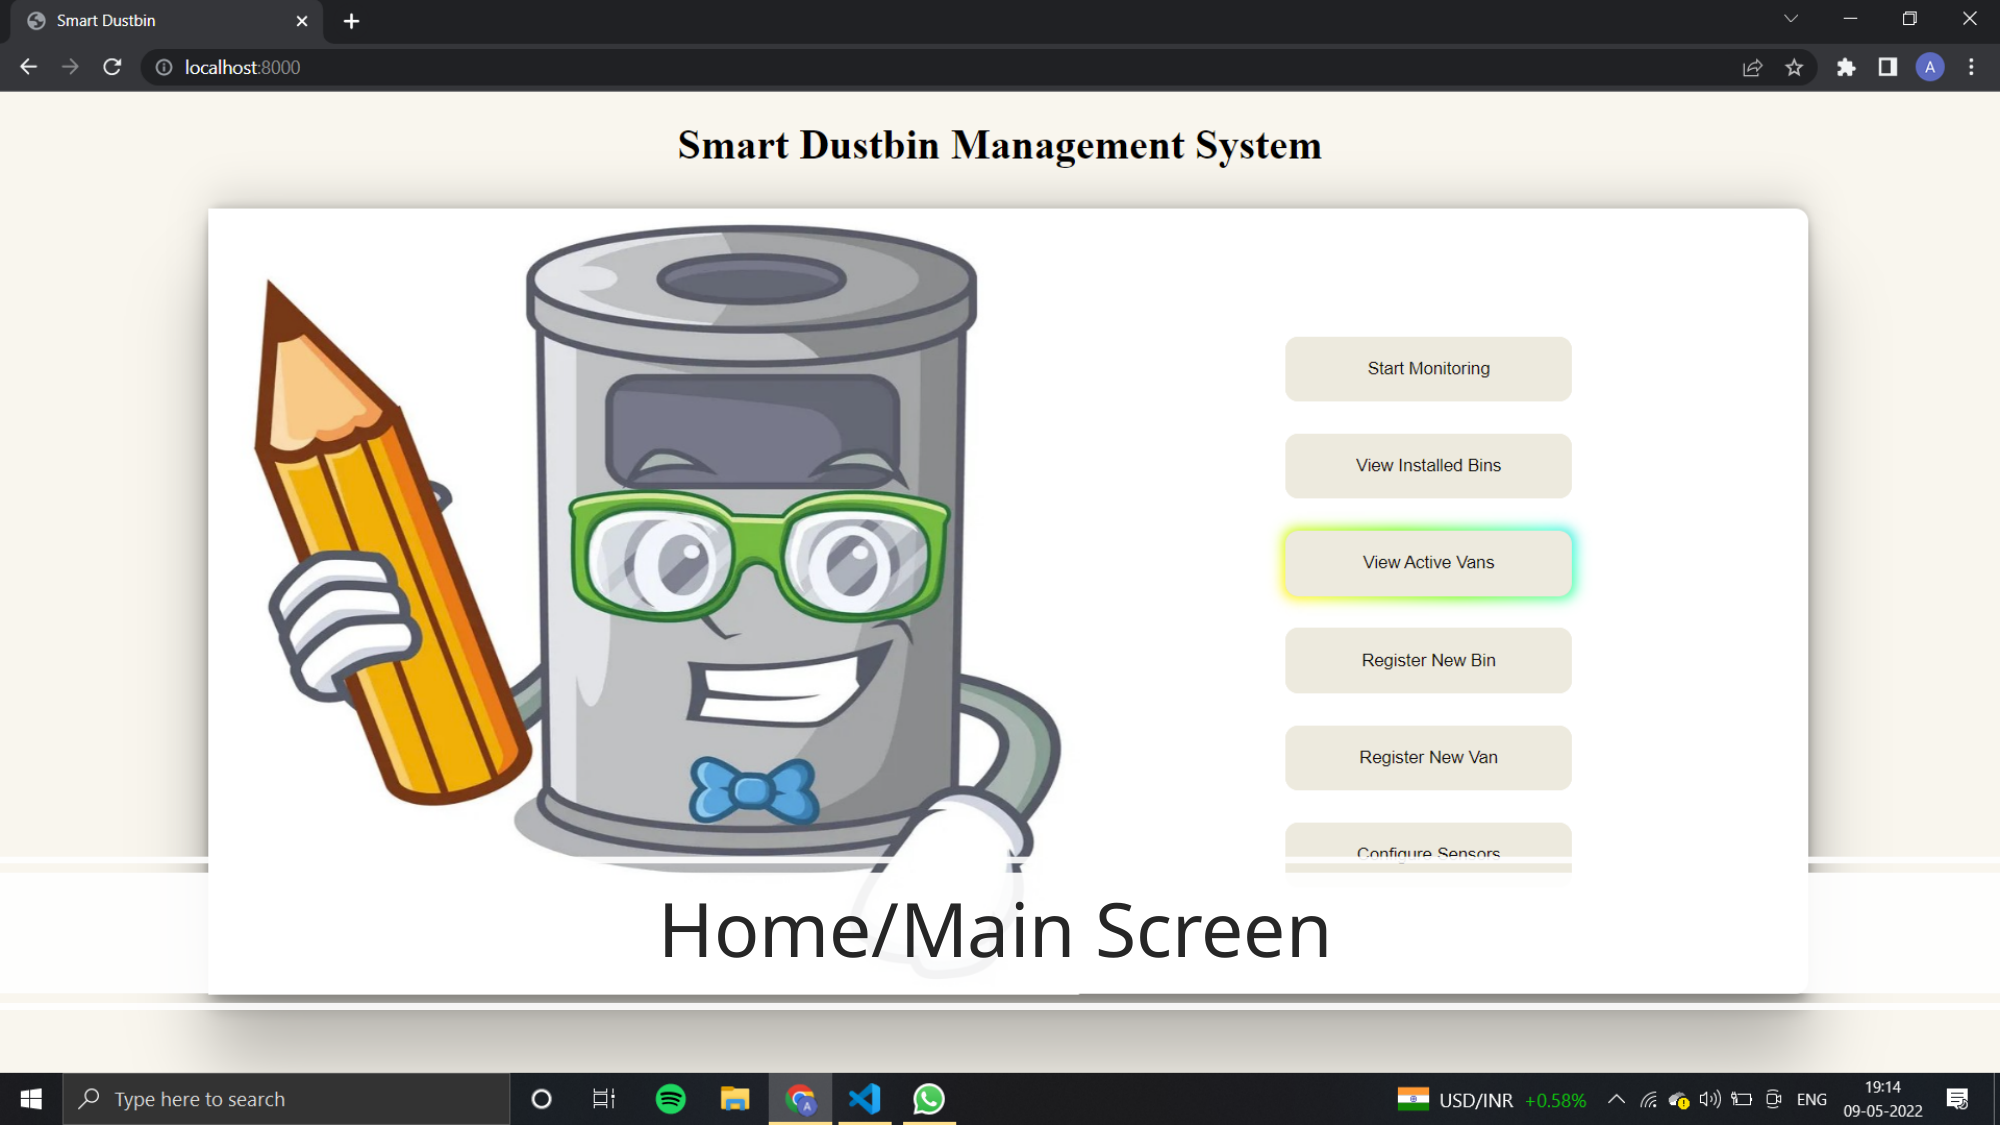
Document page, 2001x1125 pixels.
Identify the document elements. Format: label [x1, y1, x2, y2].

list [0, 1007, 2000, 1125]
list [0, 0, 2000, 859]
list [0, 860, 2000, 1006]
